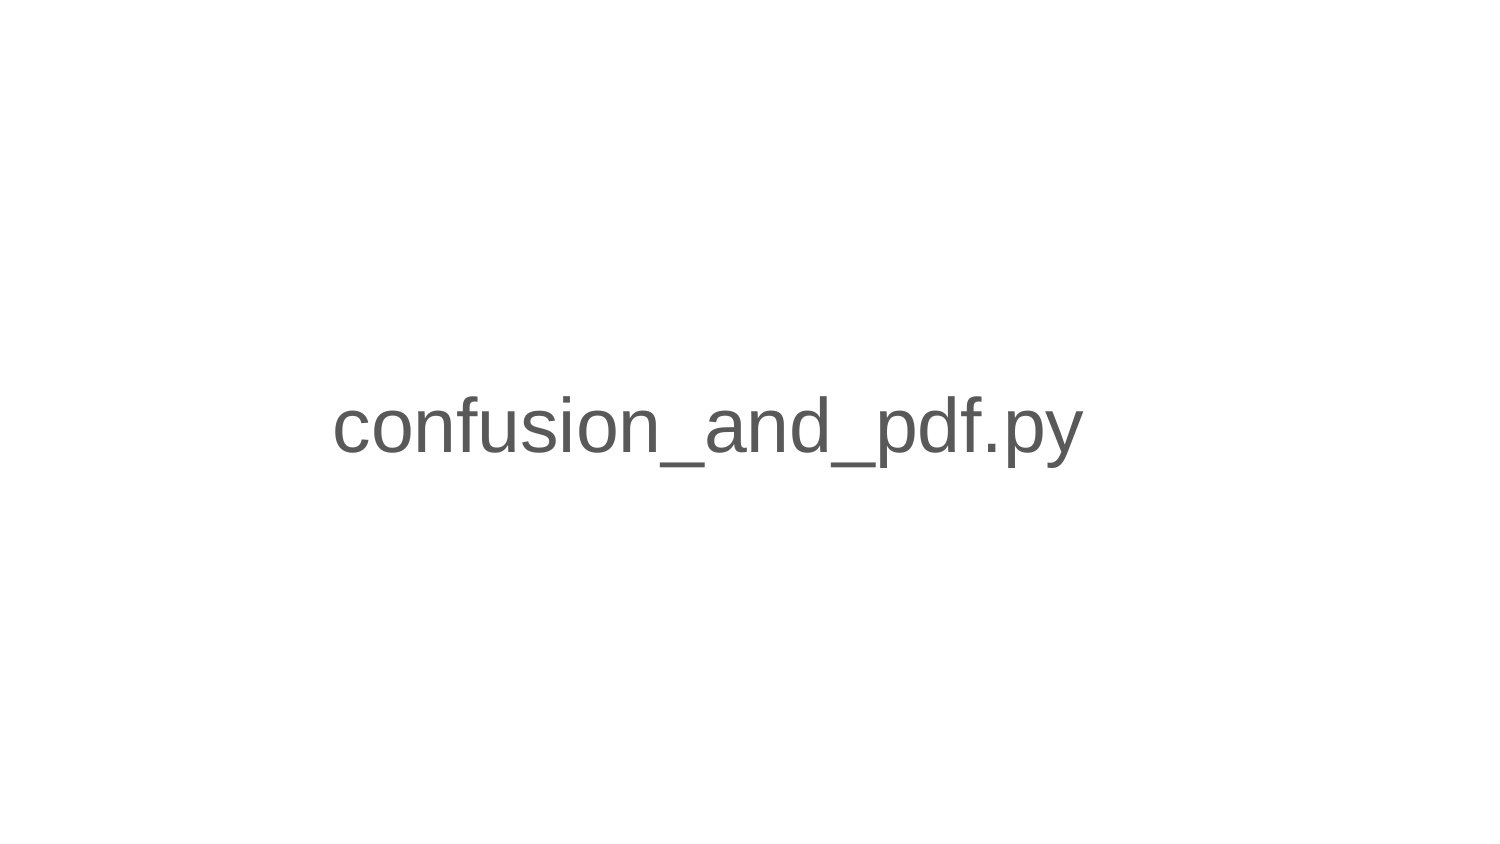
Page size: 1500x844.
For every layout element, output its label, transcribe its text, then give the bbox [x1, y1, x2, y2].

text_box confusion_and_pdf.py [317, 359, 1183, 483]
